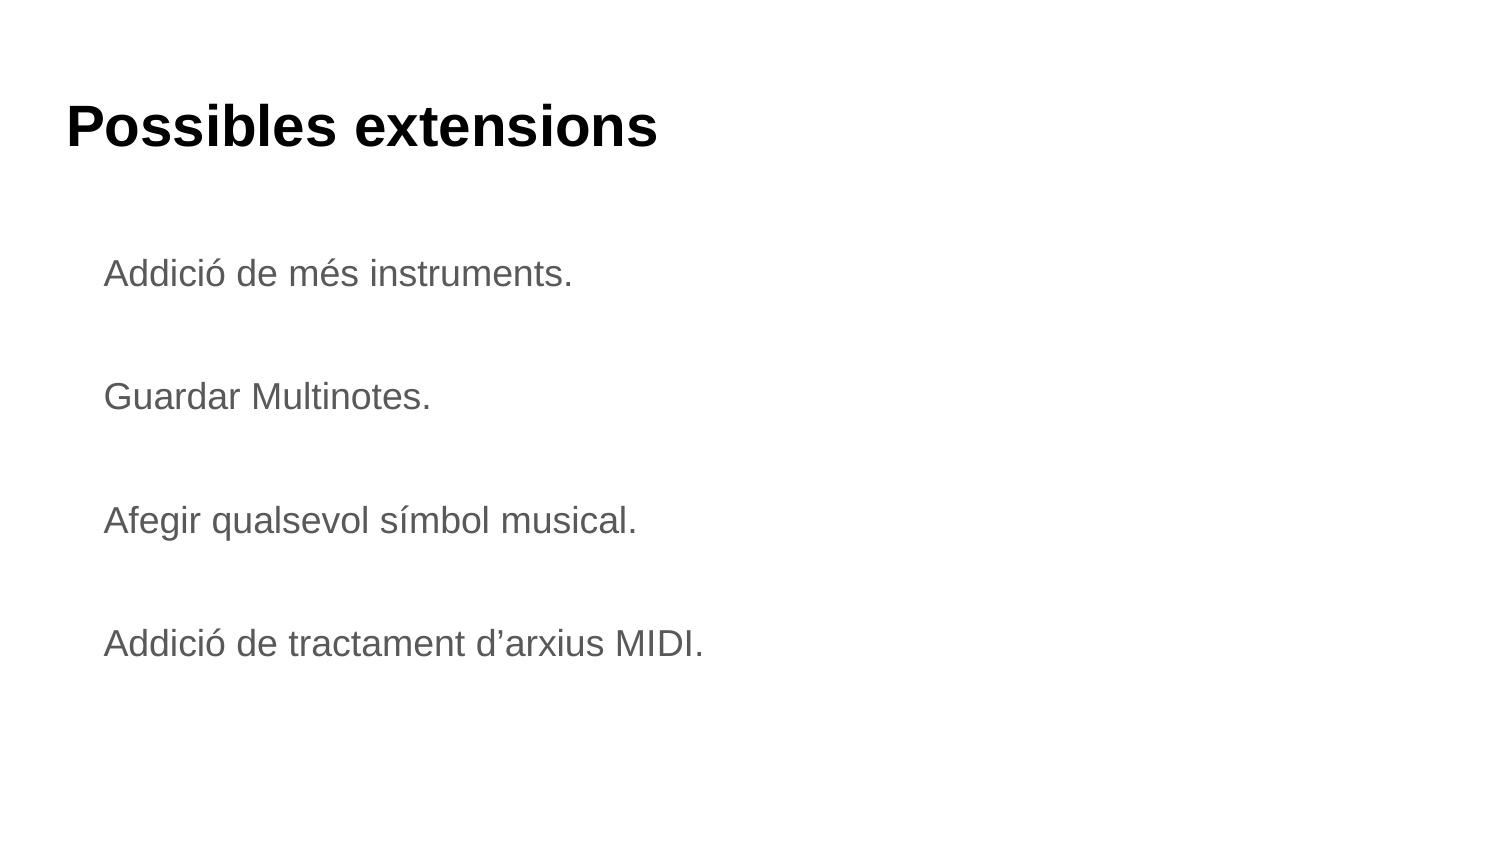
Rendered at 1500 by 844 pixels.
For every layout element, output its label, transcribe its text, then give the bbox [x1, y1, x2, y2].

title Possibles extensions [51, 72, 1449, 167]
list Addició de més instruments. Guardar Multinotes. Afegir qualsevol símbol musical. Addició de tractament d’arxius MIDI. [51, 189, 1449, 750]
